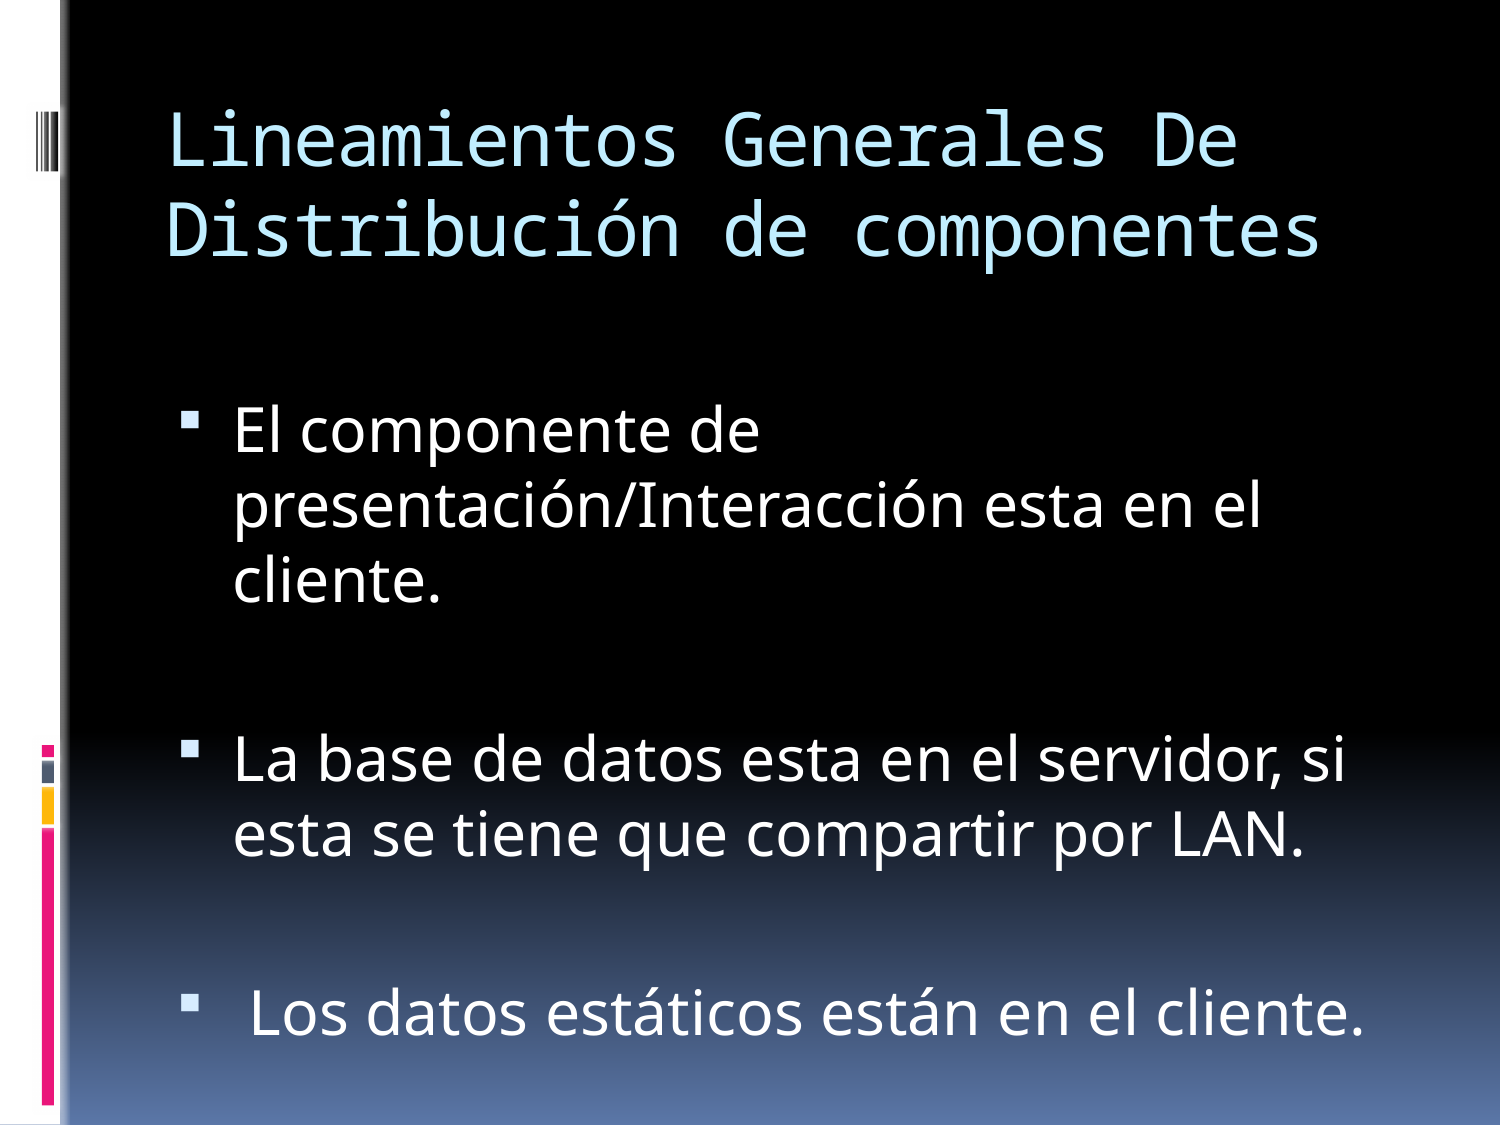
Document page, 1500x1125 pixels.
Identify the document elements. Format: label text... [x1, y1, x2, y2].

title Lineamientos Generales De Distribución de componentes [150, 84, 1425, 235]
list El componente de presentación/Interacción esta en el cliente. La base de datos esta en el servidor, si esta se tiene que compartir por LAN. Los datos estáticos están en el cliente. [149, 292, 1426, 1043]
